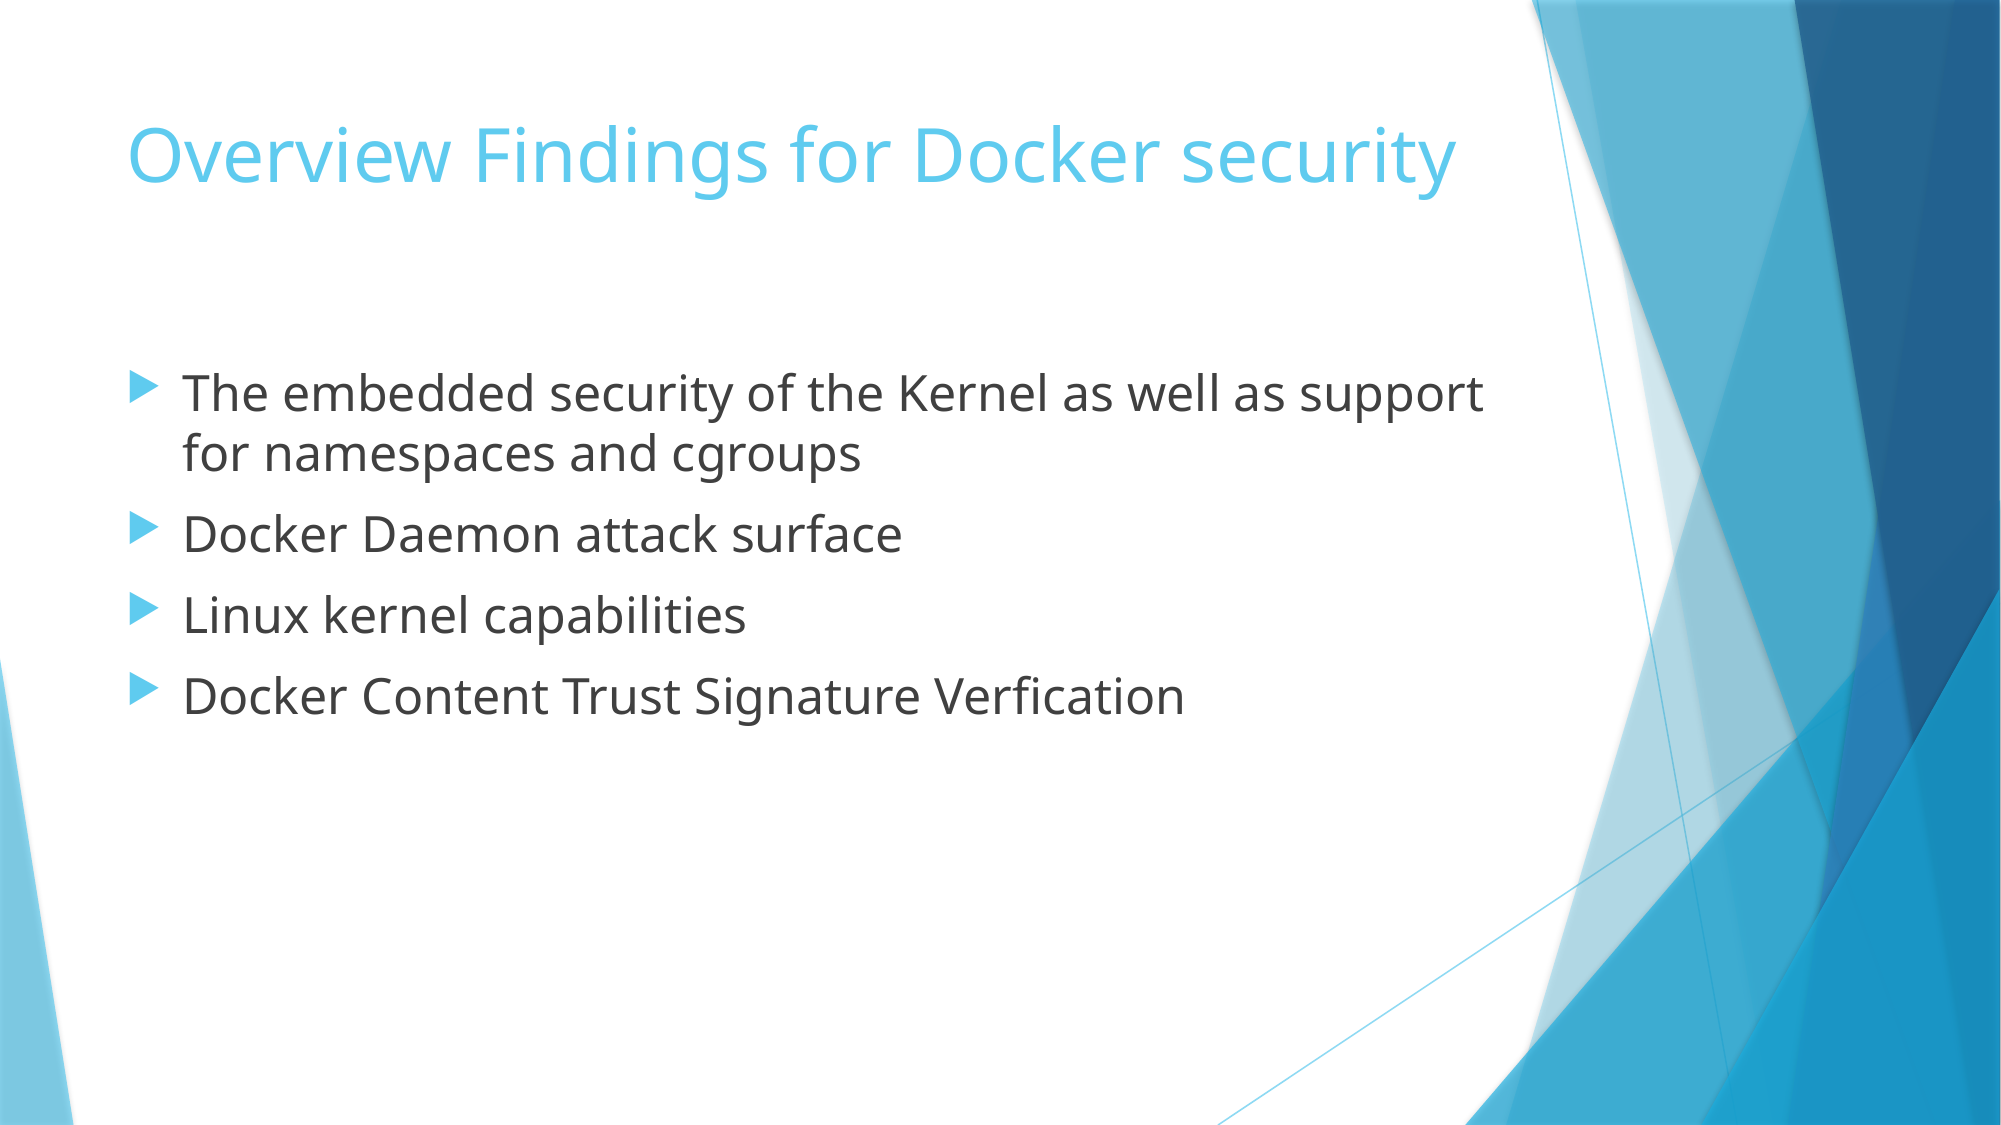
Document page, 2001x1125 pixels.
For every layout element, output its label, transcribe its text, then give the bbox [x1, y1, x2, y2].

list The embedded security of the Kernel as well as support for namespaces and cgroups Docker Daemon attack surface Linux kernel capabilities Docker Content Trust Signature Verfication [111, 354, 1522, 992]
title Overview Findings for Docker security [111, 99, 1522, 317]
